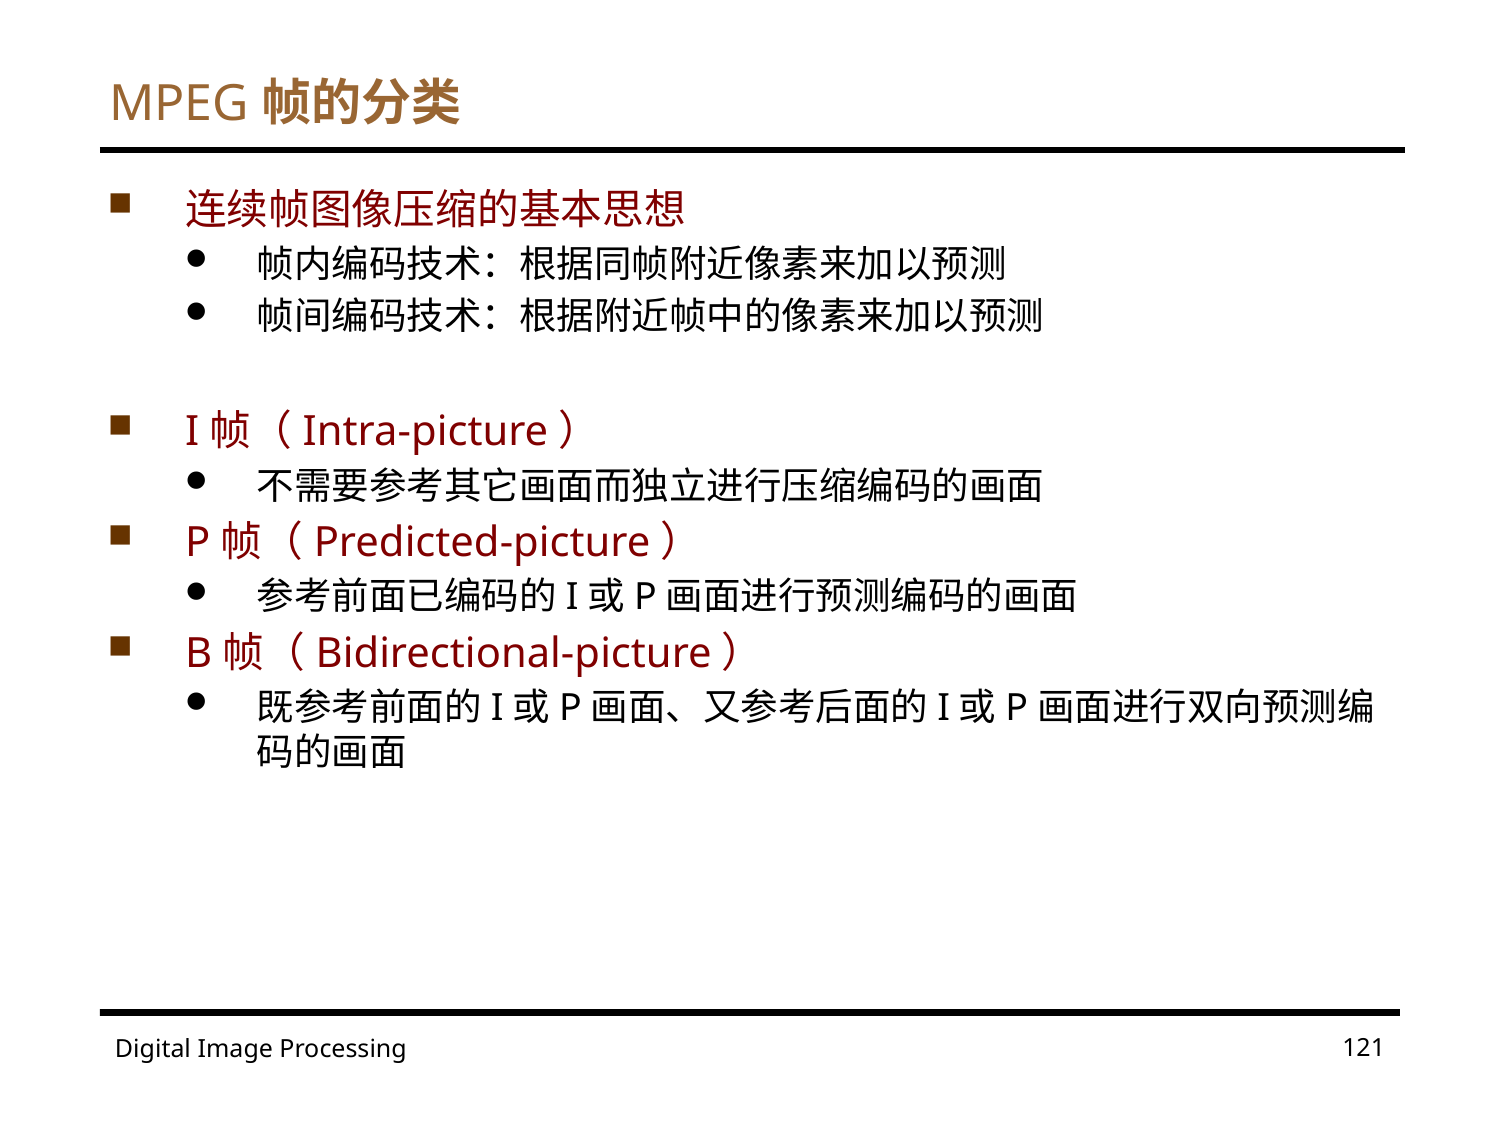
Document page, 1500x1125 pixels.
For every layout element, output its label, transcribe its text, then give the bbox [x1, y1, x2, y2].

list 连续帧图像压缩的基本思想 帧内编码技术：根据同帧附近像素来加以预测 帧间编码技术：根据附近帧中的像素来加以预测 I帧（Intra-picture） 不需要参考其它画面而独立进行压缩编码的画面 P帧（Predicted-picture） 参考前面已编码的I或P画面进行预测编码的画面 B帧（Bidirectional-picture） 既参考前面的I或P画面、又参考后面的I或P画面进行双向预测编码的画面 [92, 174, 1406, 988]
title MPEG帧的分类 [94, 50, 1407, 138]
slide_number 121 [1074, 1024, 1400, 1103]
slide_number Digital Image Processing [99, 1025, 650, 1104]
